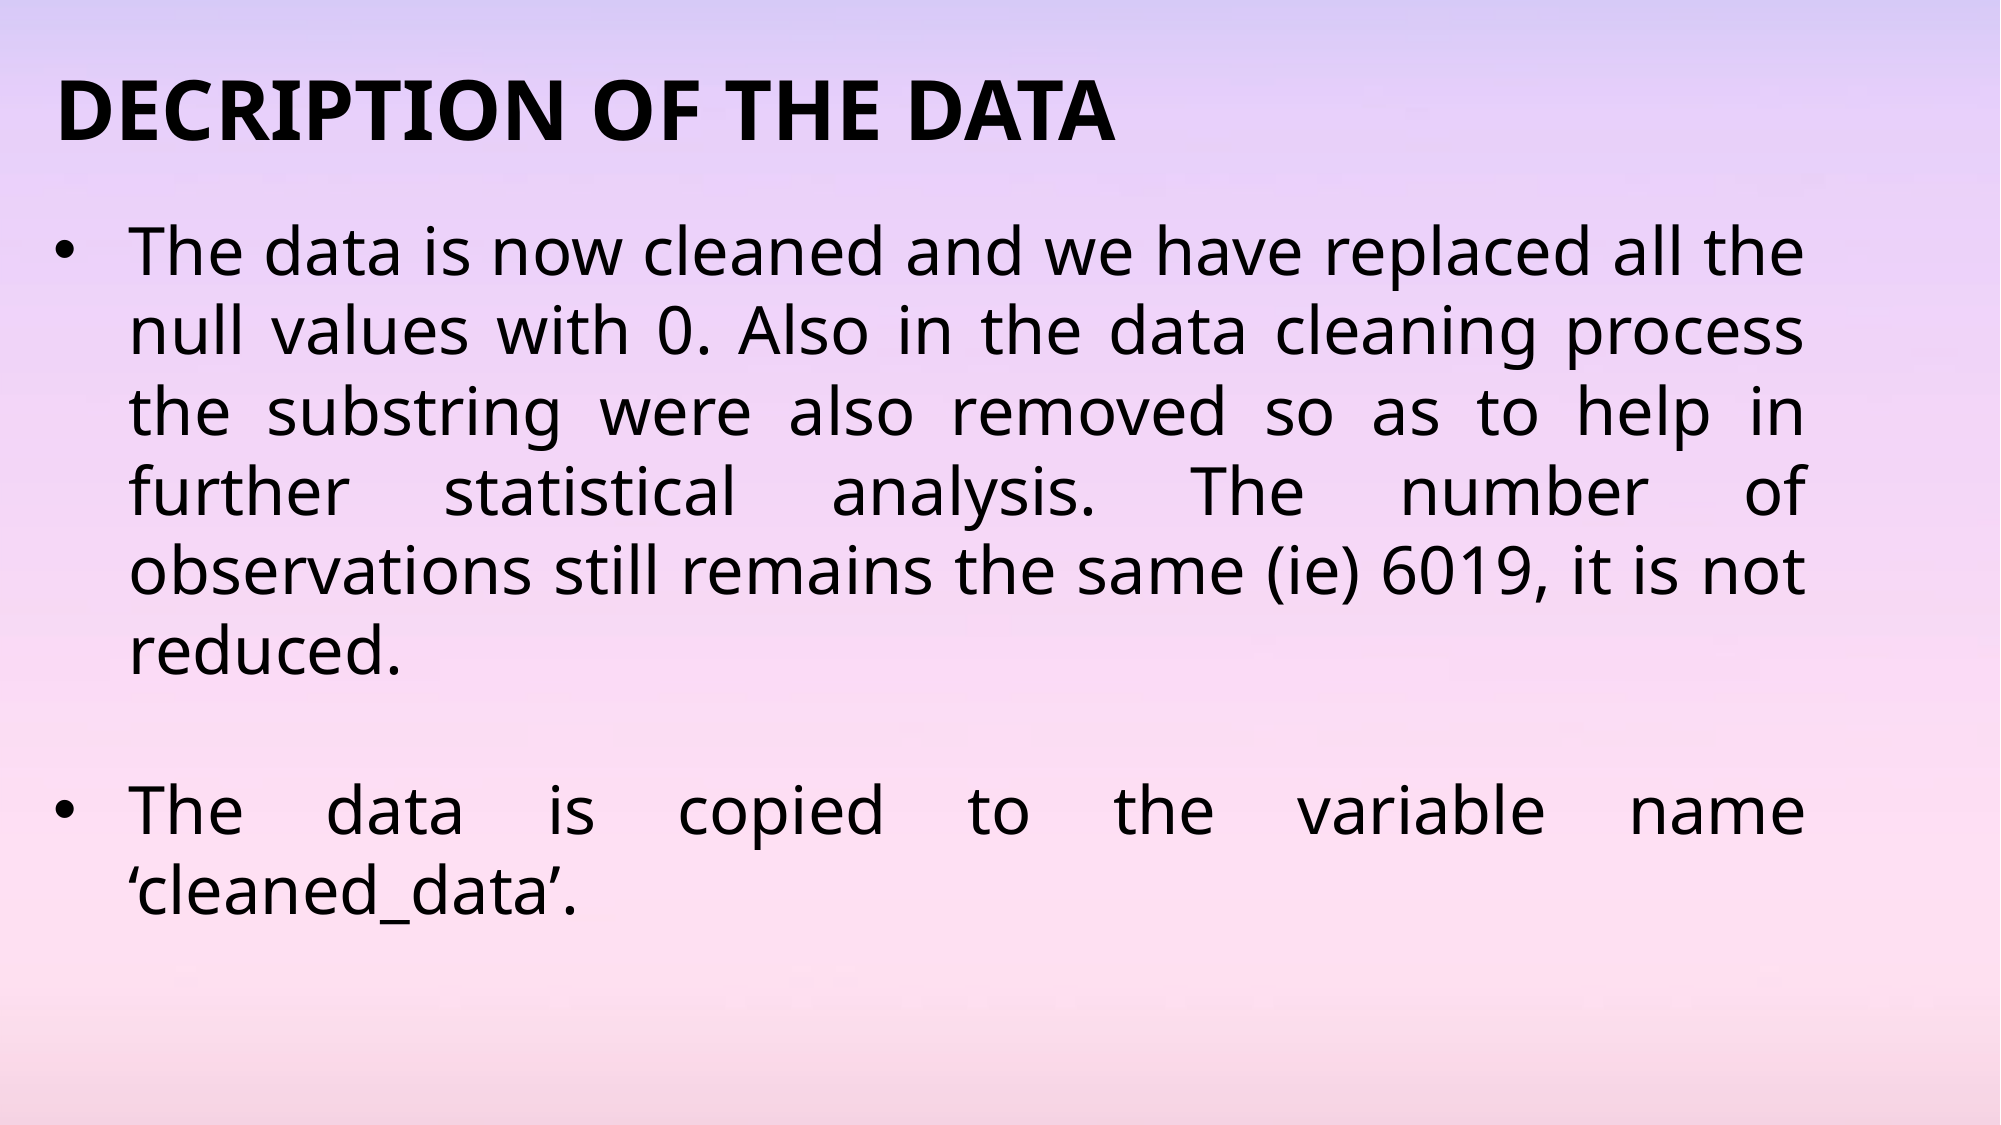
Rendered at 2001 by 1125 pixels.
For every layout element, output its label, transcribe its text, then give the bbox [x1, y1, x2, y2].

text_box The data is now cleaned and we have replaced all the null values with 0. Also in the data cleaning process the substring were also removed so as to help in further statistical analysis. The number of observations still remains the same (ie) 6019, it is not reduced. The data is copied to the variable name ‘cleaned_data’. [39, 200, 1824, 1096]
text_box DECRIPTION OF THE DATA [39, 50, 1459, 165]
